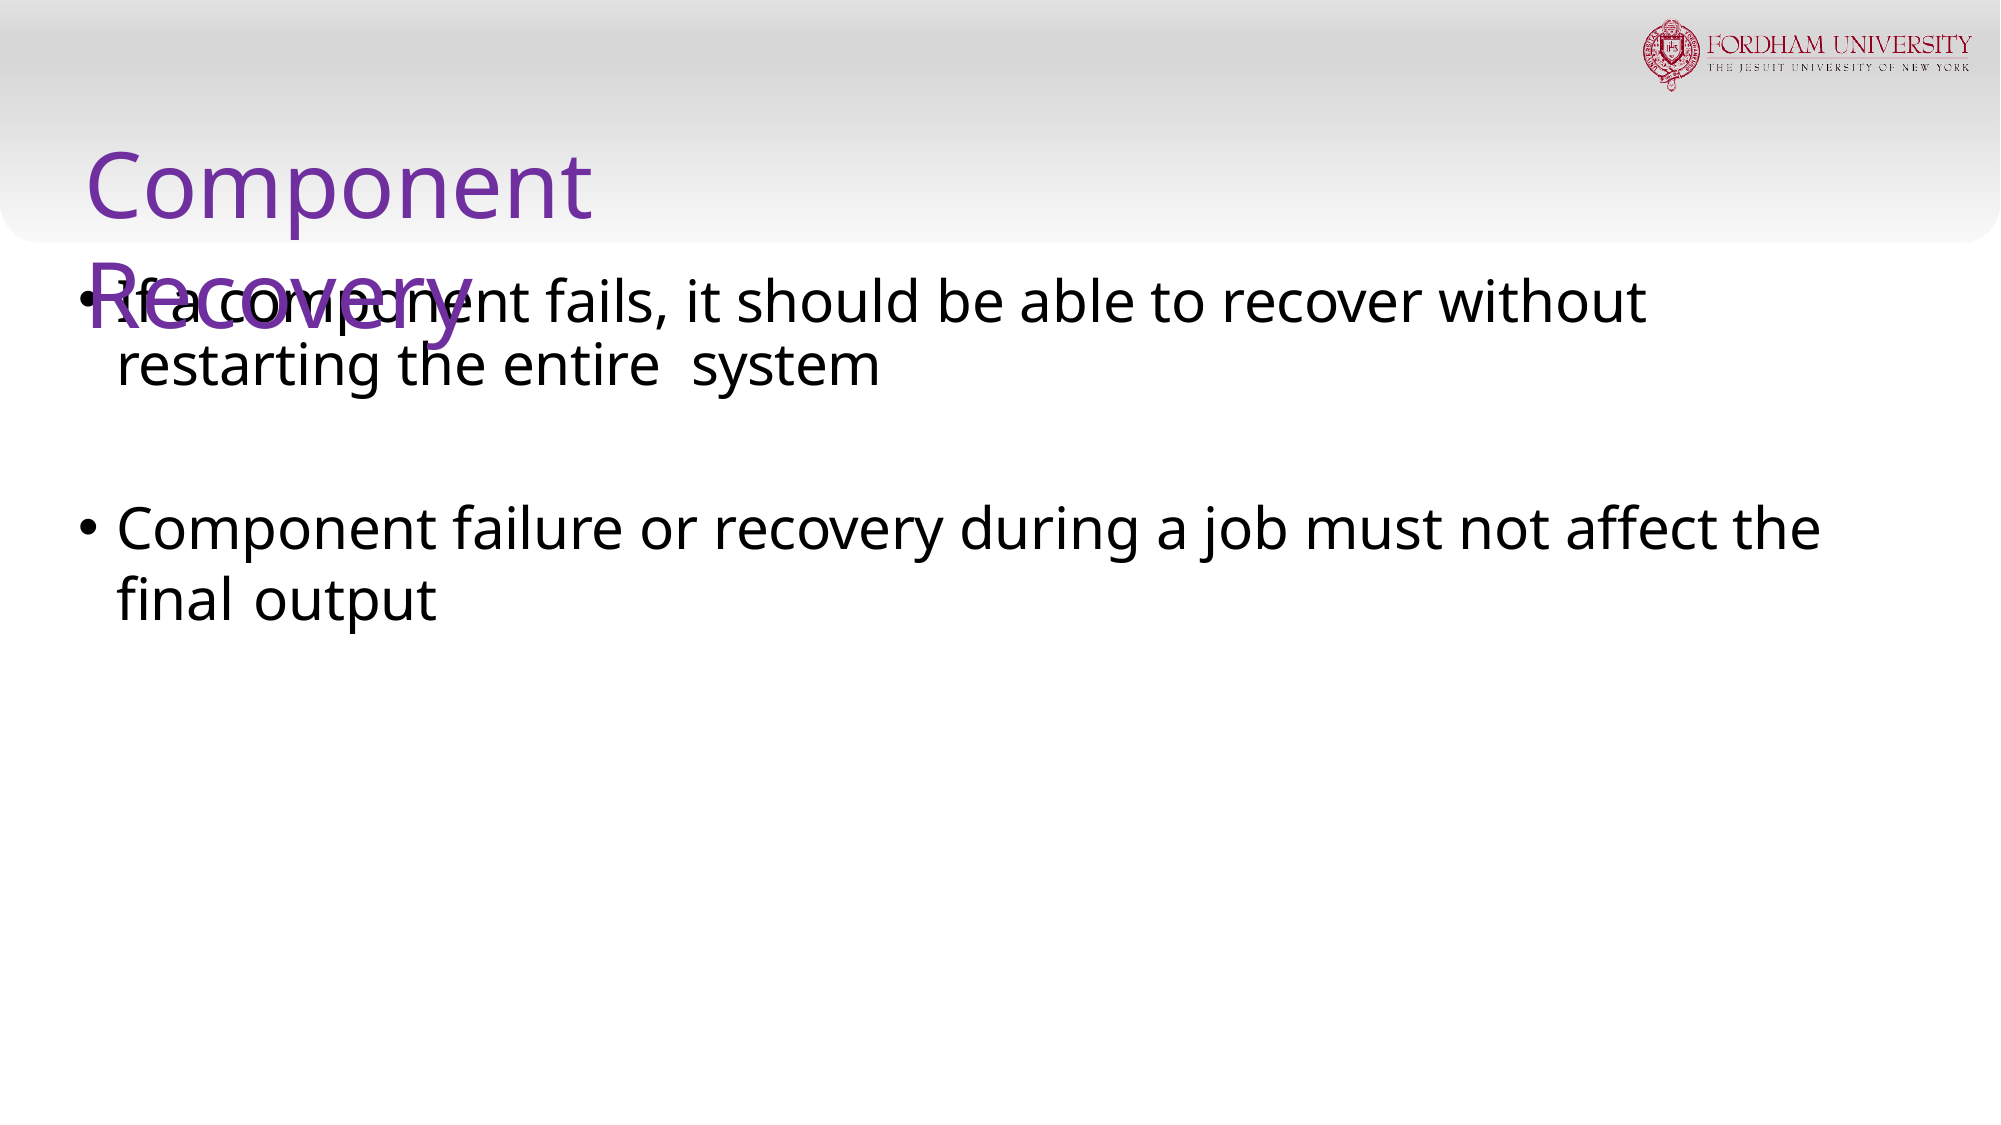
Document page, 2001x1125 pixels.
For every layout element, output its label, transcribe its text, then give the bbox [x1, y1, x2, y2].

picture [0, 0, 2000, 243]
text_box If a component fails, it should be able to recover without restarting the entire system Component failure or recovery during a job must not affect the final output [76, 260, 1924, 632]
title Component Recovery [82, 125, 916, 348]
